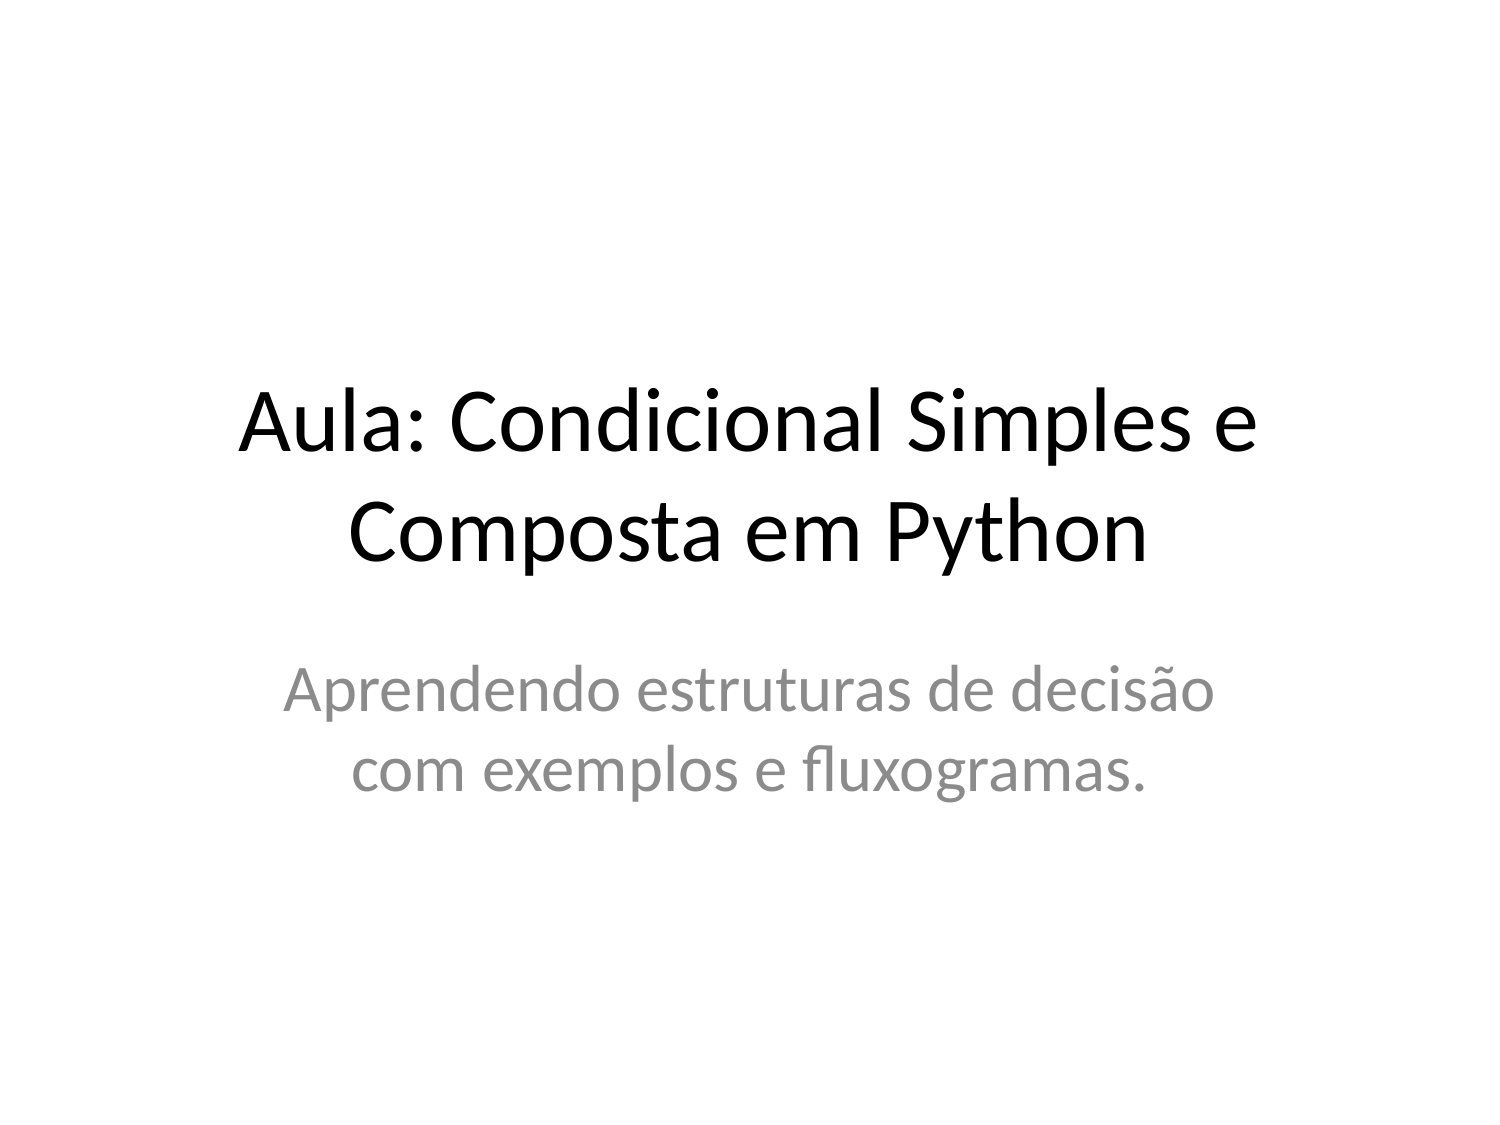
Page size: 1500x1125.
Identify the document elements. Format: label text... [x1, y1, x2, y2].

title Aula: Condicional Simples e Composta em Python [112, 349, 1388, 591]
subtitle Aprendendo estruturas de decisão com exemplos e fluxogramas. [225, 637, 1275, 925]
